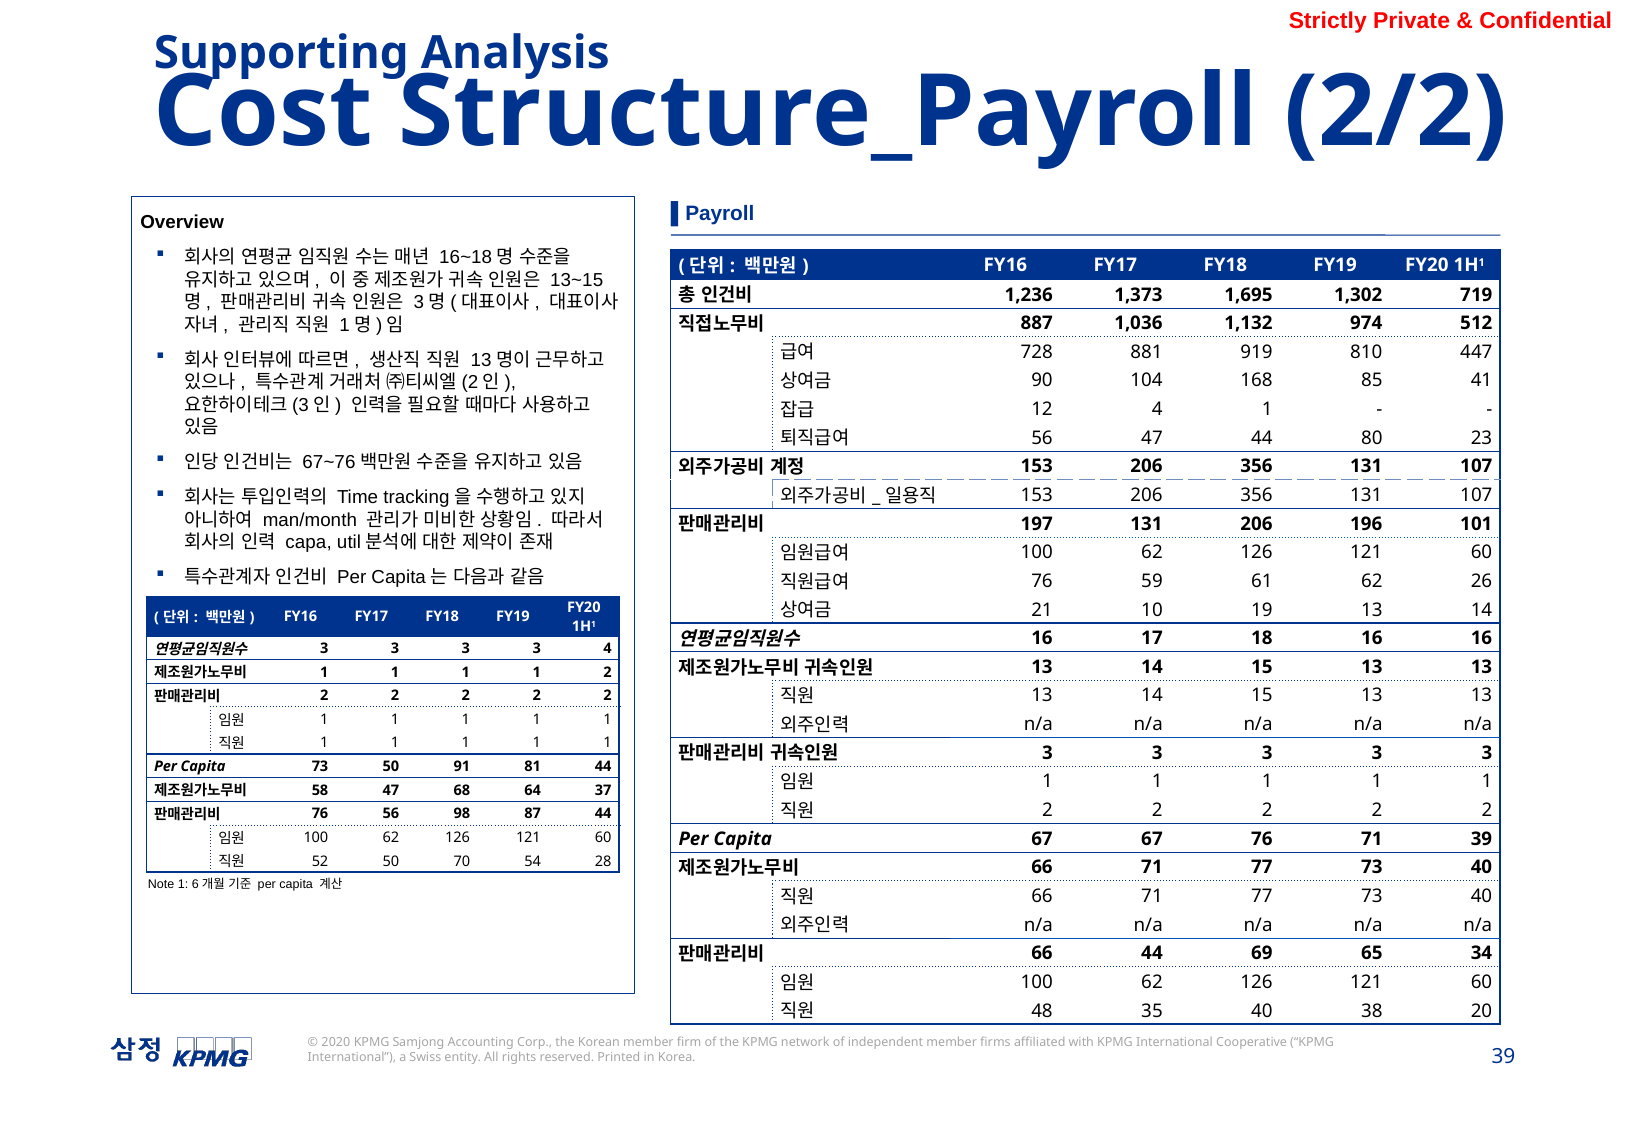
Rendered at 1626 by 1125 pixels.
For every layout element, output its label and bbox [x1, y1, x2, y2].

table_cell [671, 824, 1499, 852]
table_cell [147, 778, 618, 801]
table_cell [671, 452, 1499, 508]
table_header [671, 250, 1499, 279]
table_cell [671, 738, 1499, 823]
table_cell [671, 652, 1499, 737]
text_box [139, 30, 1549, 240]
table_cell [147, 802, 618, 871]
text_box [131, 196, 635, 994]
table_cell [671, 853, 1499, 938]
picture [108, 1035, 254, 1068]
table_cell [671, 939, 1499, 1023]
table_header [147, 597, 618, 636]
table_cell [671, 280, 1499, 308]
table_cell [671, 309, 1499, 451]
table_cell [147, 660, 618, 683]
table_cell [671, 624, 1499, 651]
table_cell [671, 509, 1499, 622]
table_cell [147, 755, 618, 777]
table_cell [147, 637, 618, 659]
table_cell [147, 684, 618, 753]
